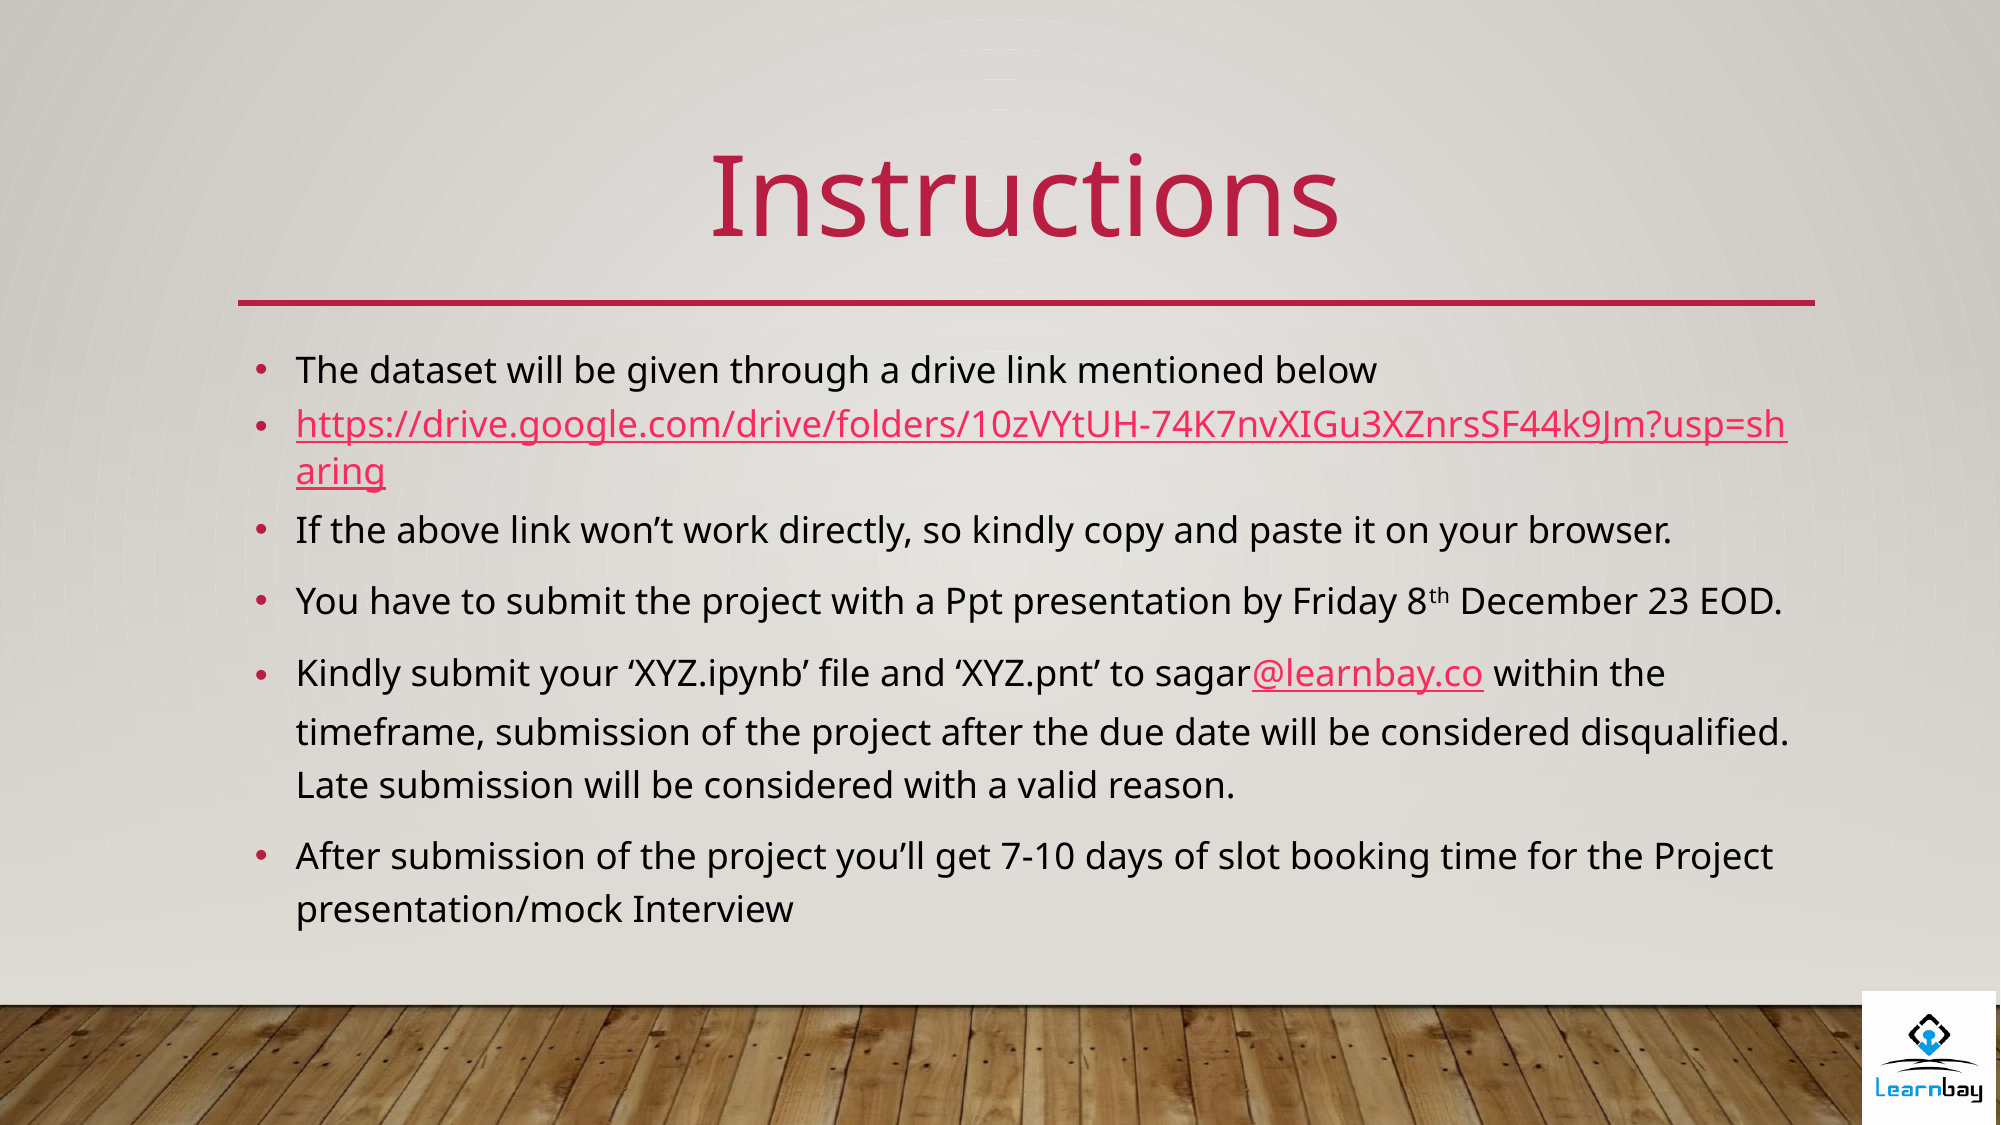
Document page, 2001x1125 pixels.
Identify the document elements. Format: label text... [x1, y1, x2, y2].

picture [0, 991, 2000, 1125]
title Instructions [633, 132, 1419, 335]
list The dataset will be given through a drive link mentioned below https://drive.google.com/drive/folders/10zVYtUH-74K7nvXIGu3XZnrsSF44k9Jm?usp=sharing If the above link won’t work directly, so kindly copy and paste it on your browser. You have to submit the project with a Ppt presentation by Friday 8th December 23 EOD. Kindly submit your ‘XYZ.ipynb’ file and ‘XYZ.pnt’ to sagar@learnbay.co within the timeframe, submission of the project after the due date will be considered disqualified. Late submission will be considered with a valid reason. After submission of the project you’ll get 7-10 days of slot booking time for the Project presentation/mock Interview [238, 330, 1814, 897]
